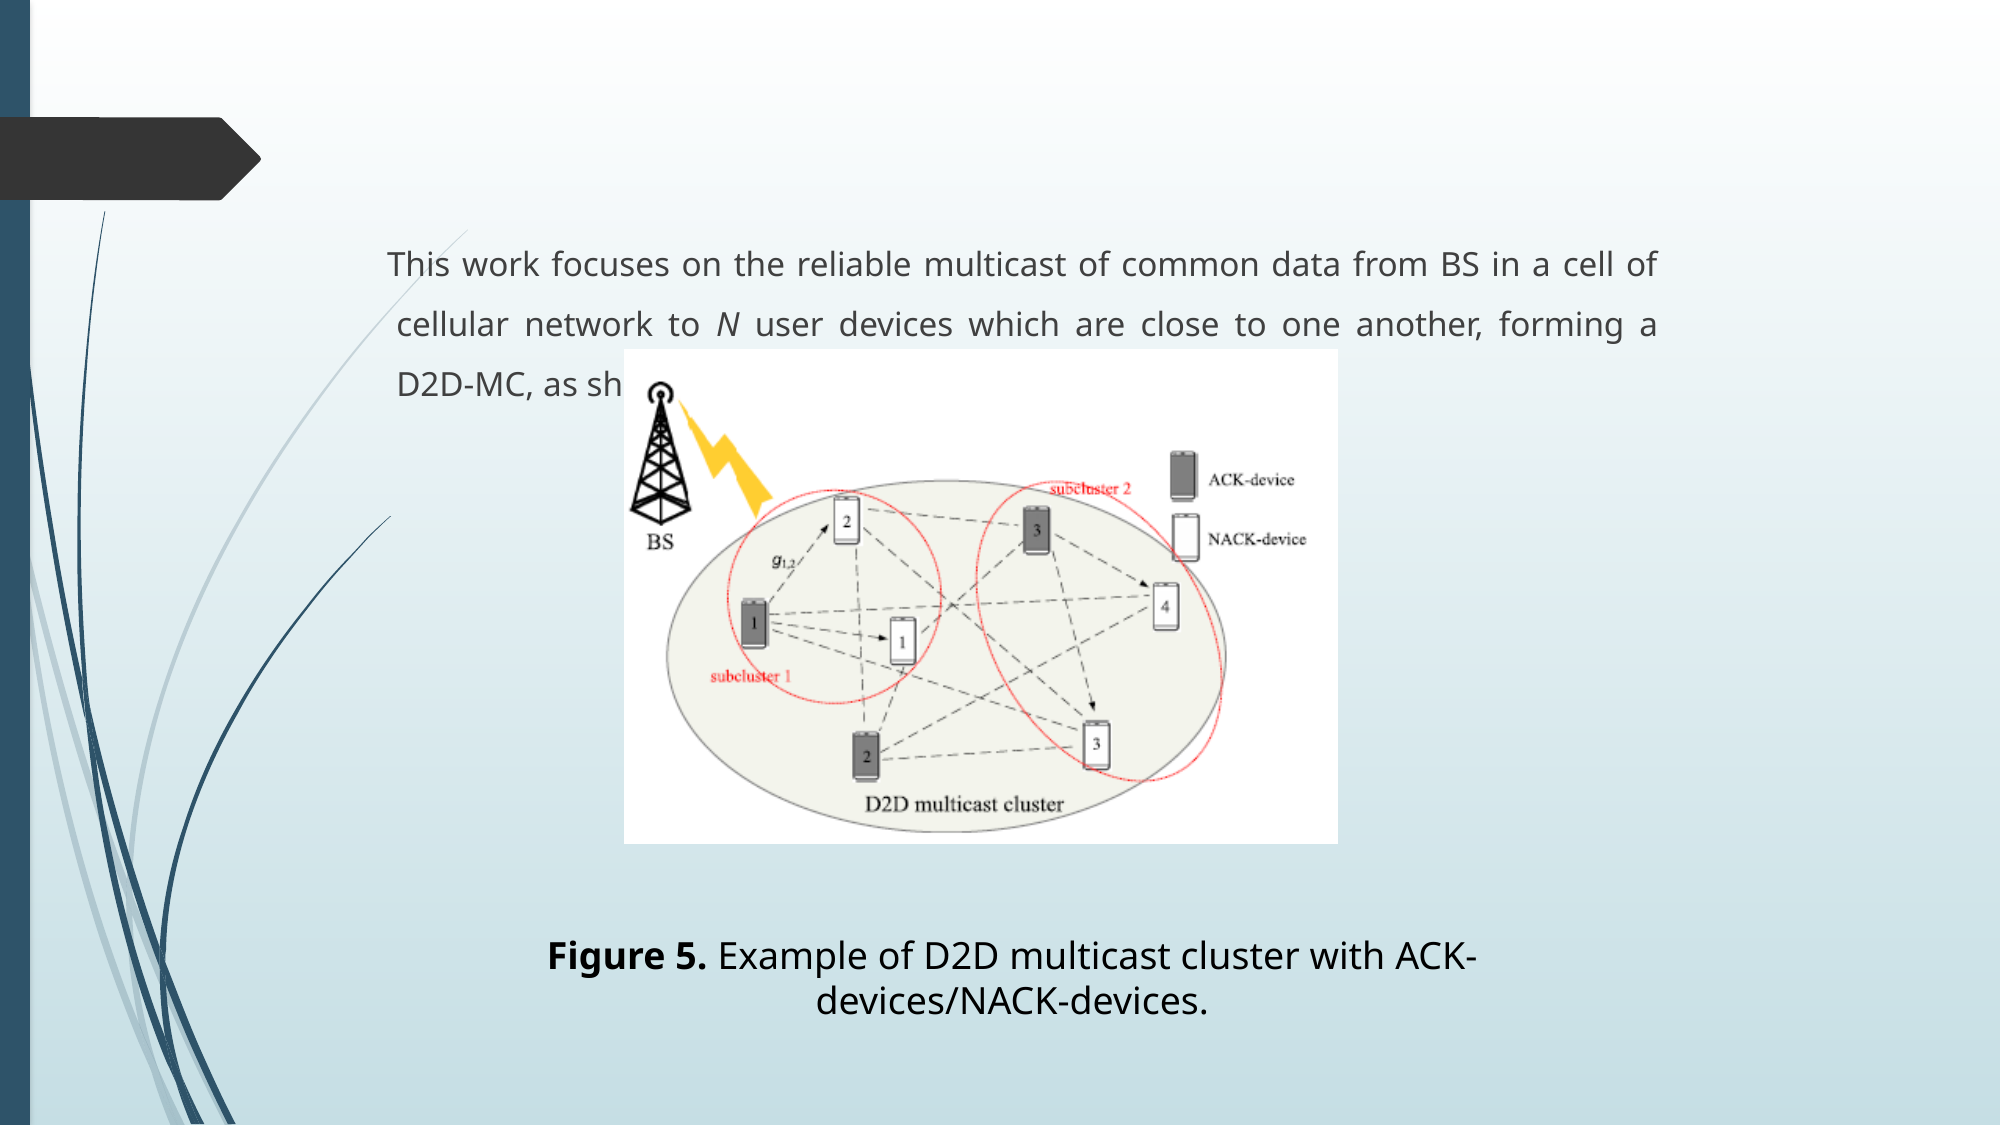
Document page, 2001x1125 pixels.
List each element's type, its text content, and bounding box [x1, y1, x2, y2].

list This work focuses on the reliable multicast of common data from BS in a cell of cellular network to N user devices which are close to one another, forming a D2D-MC, as shown [324, 149, 1675, 1038]
text_box Figure 5. Example of D2D multicast cluster with ACK-devices/NACK-devices. [462, 924, 1563, 1075]
picture [624, 349, 1338, 844]
